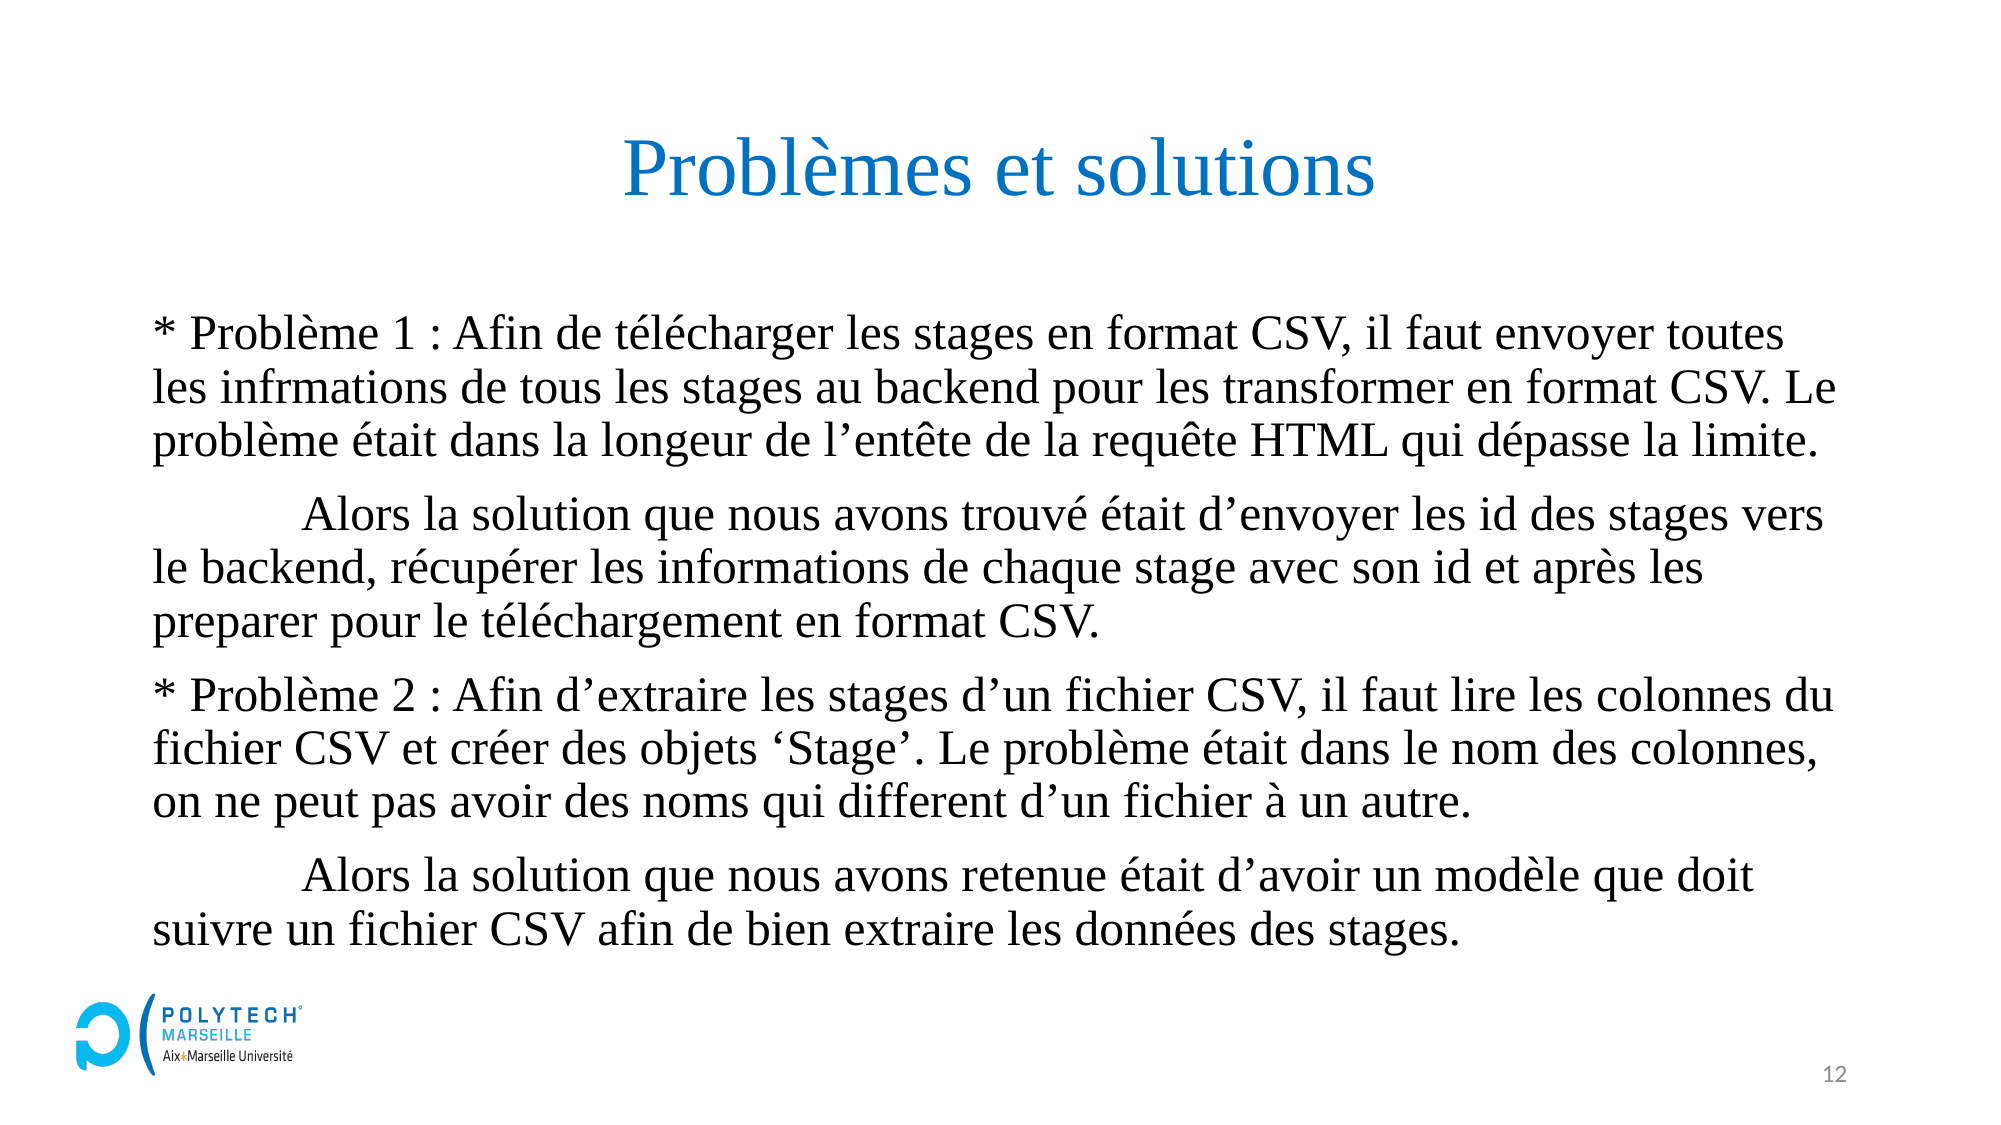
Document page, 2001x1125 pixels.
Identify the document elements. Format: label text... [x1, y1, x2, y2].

list * Problème 1 : Afin de télécharger les stages en format CSV, il faut envoyer toutes les infrmations de tous les stages au backend pour les transformer en format CSV. Le problème était dans la longeur de l’entête de la requête HTML qui dépasse la limite. Alors la solution que nous avons trouvé était d’envoyer les id des stages vers le backend, récupérer les informations de chaque stage avec son id et après les preparer pour le téléchargement en format CSV. * Problème 2 : Afin d’extraire les stages d’un fichier CSV, il faut lire les colonnes du fichier CSV et créer des objets ‘Stage’. Le problème était dans le nom des colonnes, on ne peut pas avoir des noms qui different d’un fichier à un autre. Alors la solution que nous avons retenue était d’avoir un modèle que doit suivre un fichier CSV afin de bien extraire les données des stages. [137, 299, 1863, 1014]
picture [59, 973, 319, 1095]
title Problèmes et solutions [137, 59, 1863, 278]
slide_number 12 [1412, 1042, 1863, 1103]
